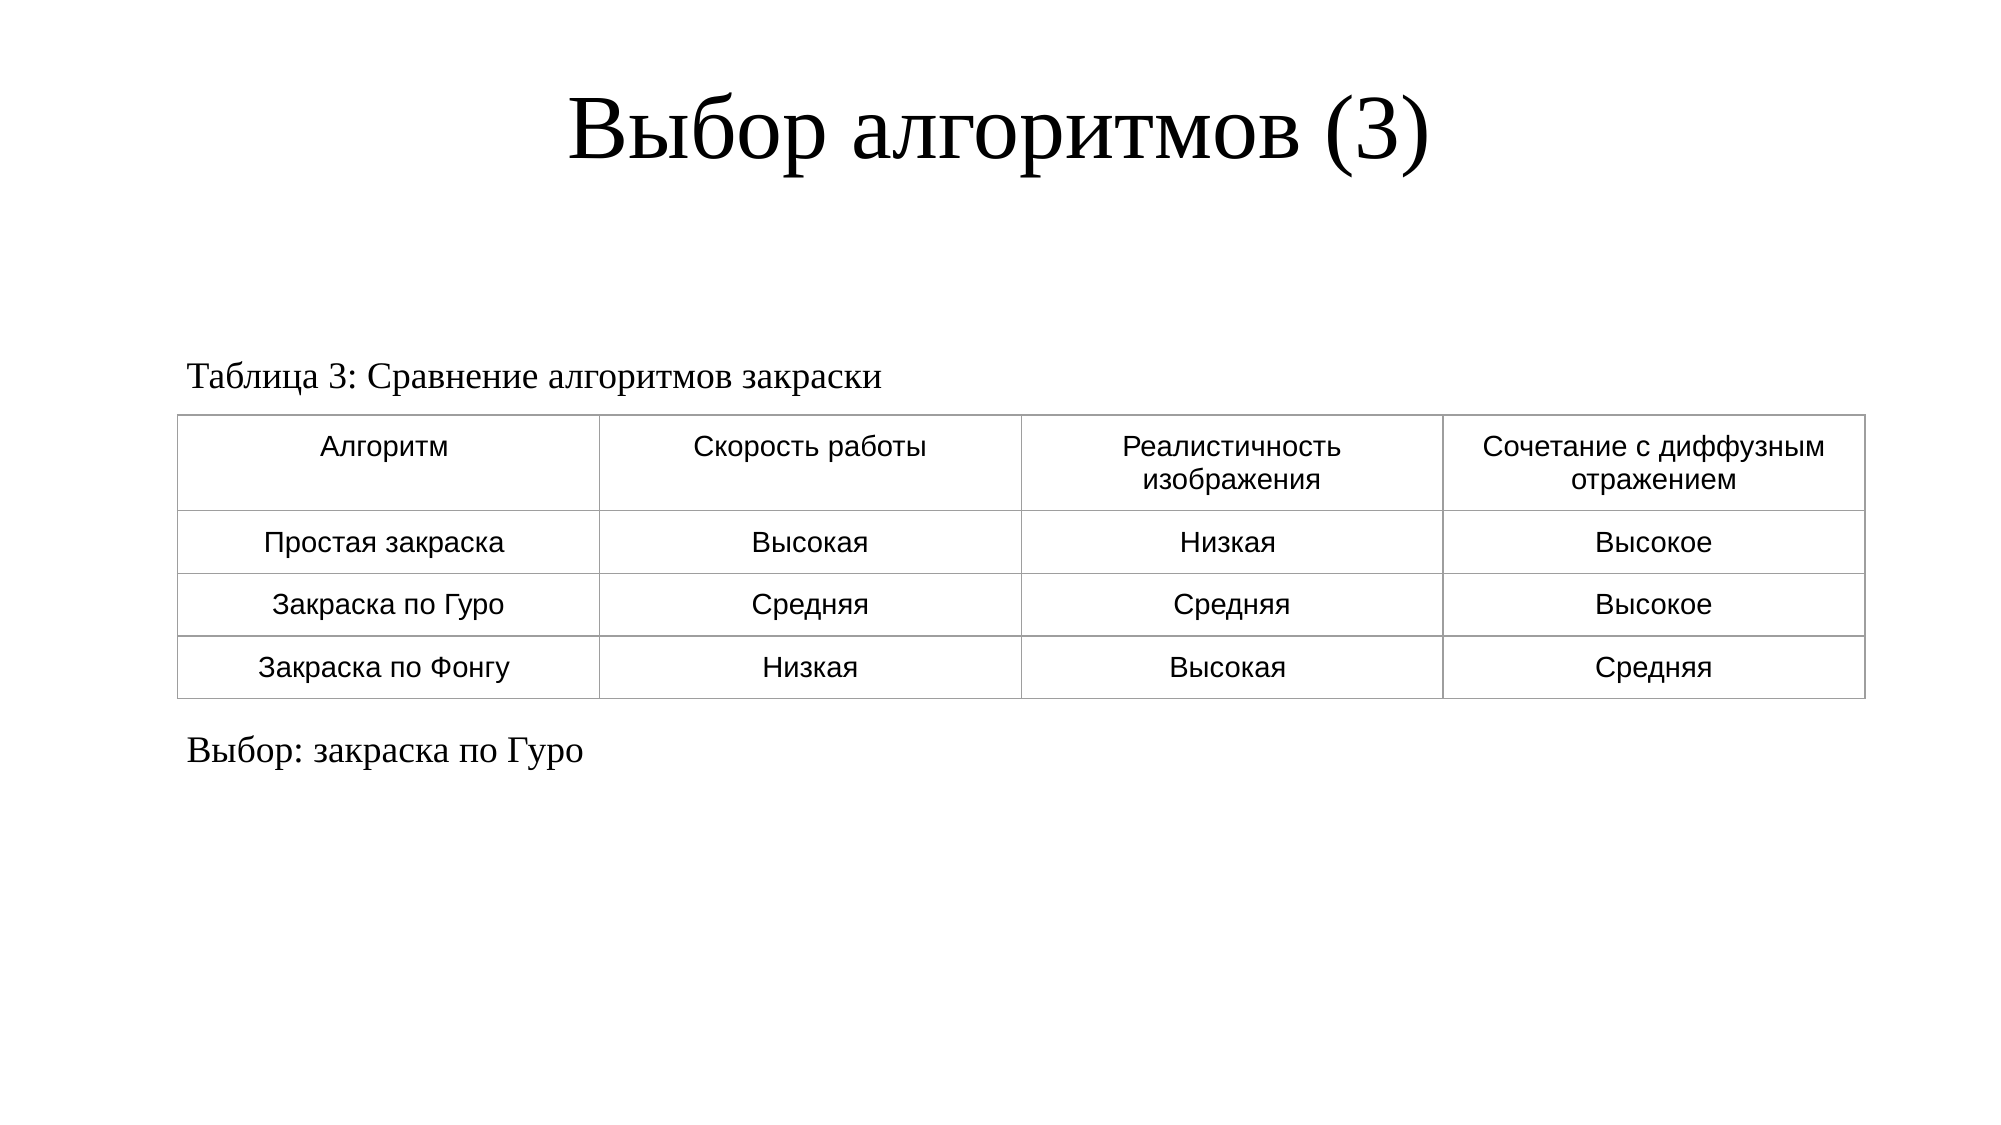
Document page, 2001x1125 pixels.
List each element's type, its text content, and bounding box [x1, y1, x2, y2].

table_cell Низкая [1022, 511, 1442, 573]
table_cell Высокое [1444, 511, 1864, 573]
table_cell Высокая [600, 511, 1021, 573]
title Выбор алгоритмов (3) [137, 59, 1863, 198]
table_cell Простая закраска [178, 511, 599, 573]
table_cell Cредняя [1444, 637, 1864, 698]
table_header Сочетание с диффузным отражением [1444, 416, 1864, 510]
table_cell Низкая [600, 637, 1021, 698]
table_header Реалистичность изображения [1022, 416, 1442, 510]
table_cell Высокое [1444, 574, 1864, 635]
table_cell Высокая [1022, 637, 1442, 698]
table_cell Средняя [600, 574, 1021, 635]
text_box Таблица 3: Сравнение алгоритмов закраски [171, 335, 1871, 415]
table_header Скорость работы [600, 416, 1021, 510]
table_header Алгоритм [178, 416, 599, 510]
table_cell Закраска по Фонгу [178, 637, 599, 698]
table_cell Закраска по Гуро [178, 574, 599, 635]
table_cell Средняя [1022, 574, 1442, 635]
text_box Выбор: закраска по Гуро [171, 709, 1871, 789]
